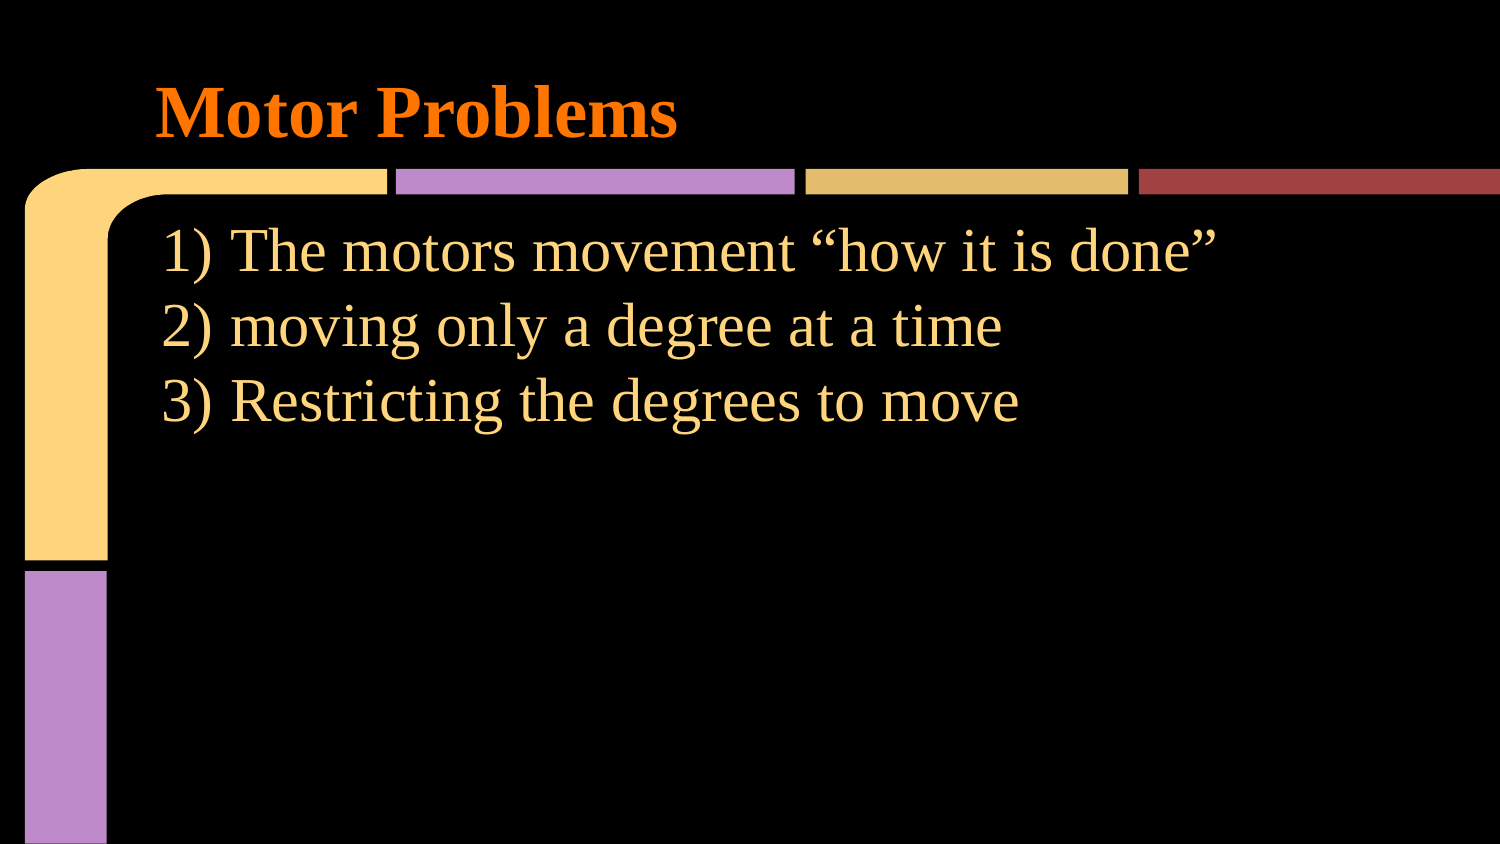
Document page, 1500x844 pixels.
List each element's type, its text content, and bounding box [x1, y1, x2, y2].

list The motors movement “how it is done” moving only a degree at a time Restricting the degrees to move [140, 194, 1425, 808]
title Motor Problems [140, 26, 1425, 168]
